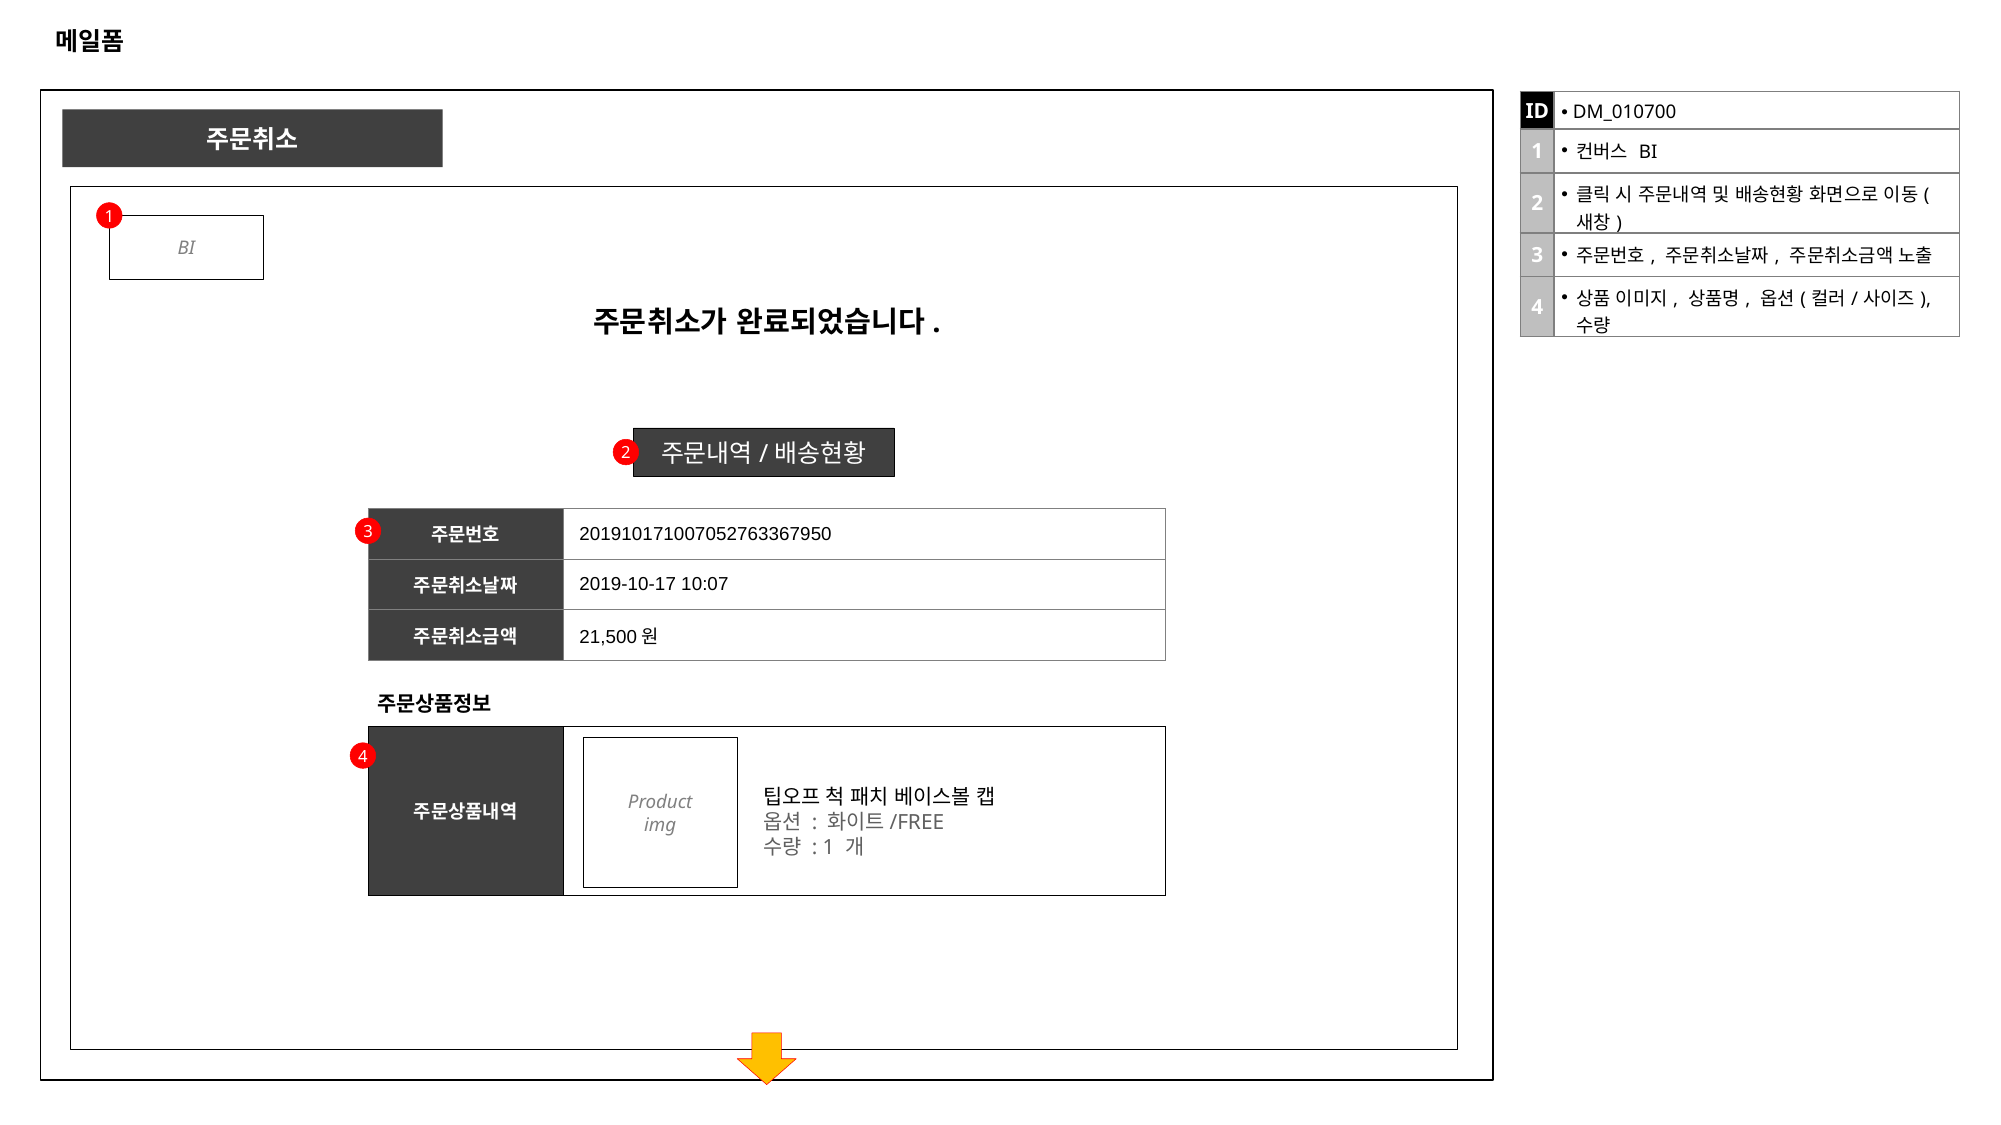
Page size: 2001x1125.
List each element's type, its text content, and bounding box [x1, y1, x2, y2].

table_header 주문상품내역 [369, 727, 563, 895]
text_box 주문취소가 완료되었습니다. [266, 296, 1267, 407]
table_header 201910171007052763367950 [564, 509, 1165, 559]
table_header ID [1521, 92, 1553, 128]
text_box 주문상품정보 [362, 682, 622, 723]
table_cell 주문번호, 주문취소날짜, 주문취소금액 노출 [1555, 234, 1959, 276]
text_box [40, 89, 1494, 1081]
text_box 주문내역/배송현황 [631, 426, 896, 478]
table_cell 2 [1521, 174, 1553, 232]
table_cell 컨버스 BI [1555, 130, 1959, 172]
text_box 주문취소 [62, 109, 443, 168]
text_box Product img [583, 737, 738, 888]
table_header DM_010700 [1555, 92, 1959, 128]
table_cell 1 [1521, 130, 1553, 172]
table_header 주문번호 [369, 509, 563, 559]
table_cell 21,500원 [564, 610, 1165, 660]
text_box 4 [350, 742, 376, 769]
table_cell 3 [1521, 234, 1553, 276]
text_box 팁오프 척 패치 베이스볼 캡 옵션 : 화이트/FREE 수량 : 1 개 [748, 776, 1104, 866]
table_cell 클릭 시 주문내역 및 배송현황 화면으로 이동(새창) [1555, 174, 1959, 232]
table_cell 주문취소날짜 [369, 560, 563, 609]
table_cell 주문취소금액 [369, 610, 563, 660]
text_box [69, 186, 1458, 1050]
table_cell 4 [1521, 277, 1553, 336]
table_header [564, 727, 1165, 895]
table_cell 2019-10-17 10:07 [564, 560, 1165, 609]
table_cell 상품 이미지, 상품명, 옵션(컬러/사이즈), 수량 [1555, 277, 1959, 336]
title 메일폼 [40, 11, 1960, 69]
text_box [735, 1030, 799, 1087]
text_box 3 [355, 517, 381, 544]
text_box 1 [96, 202, 123, 229]
text_box BI [109, 215, 264, 279]
text_box 2 [613, 439, 639, 465]
